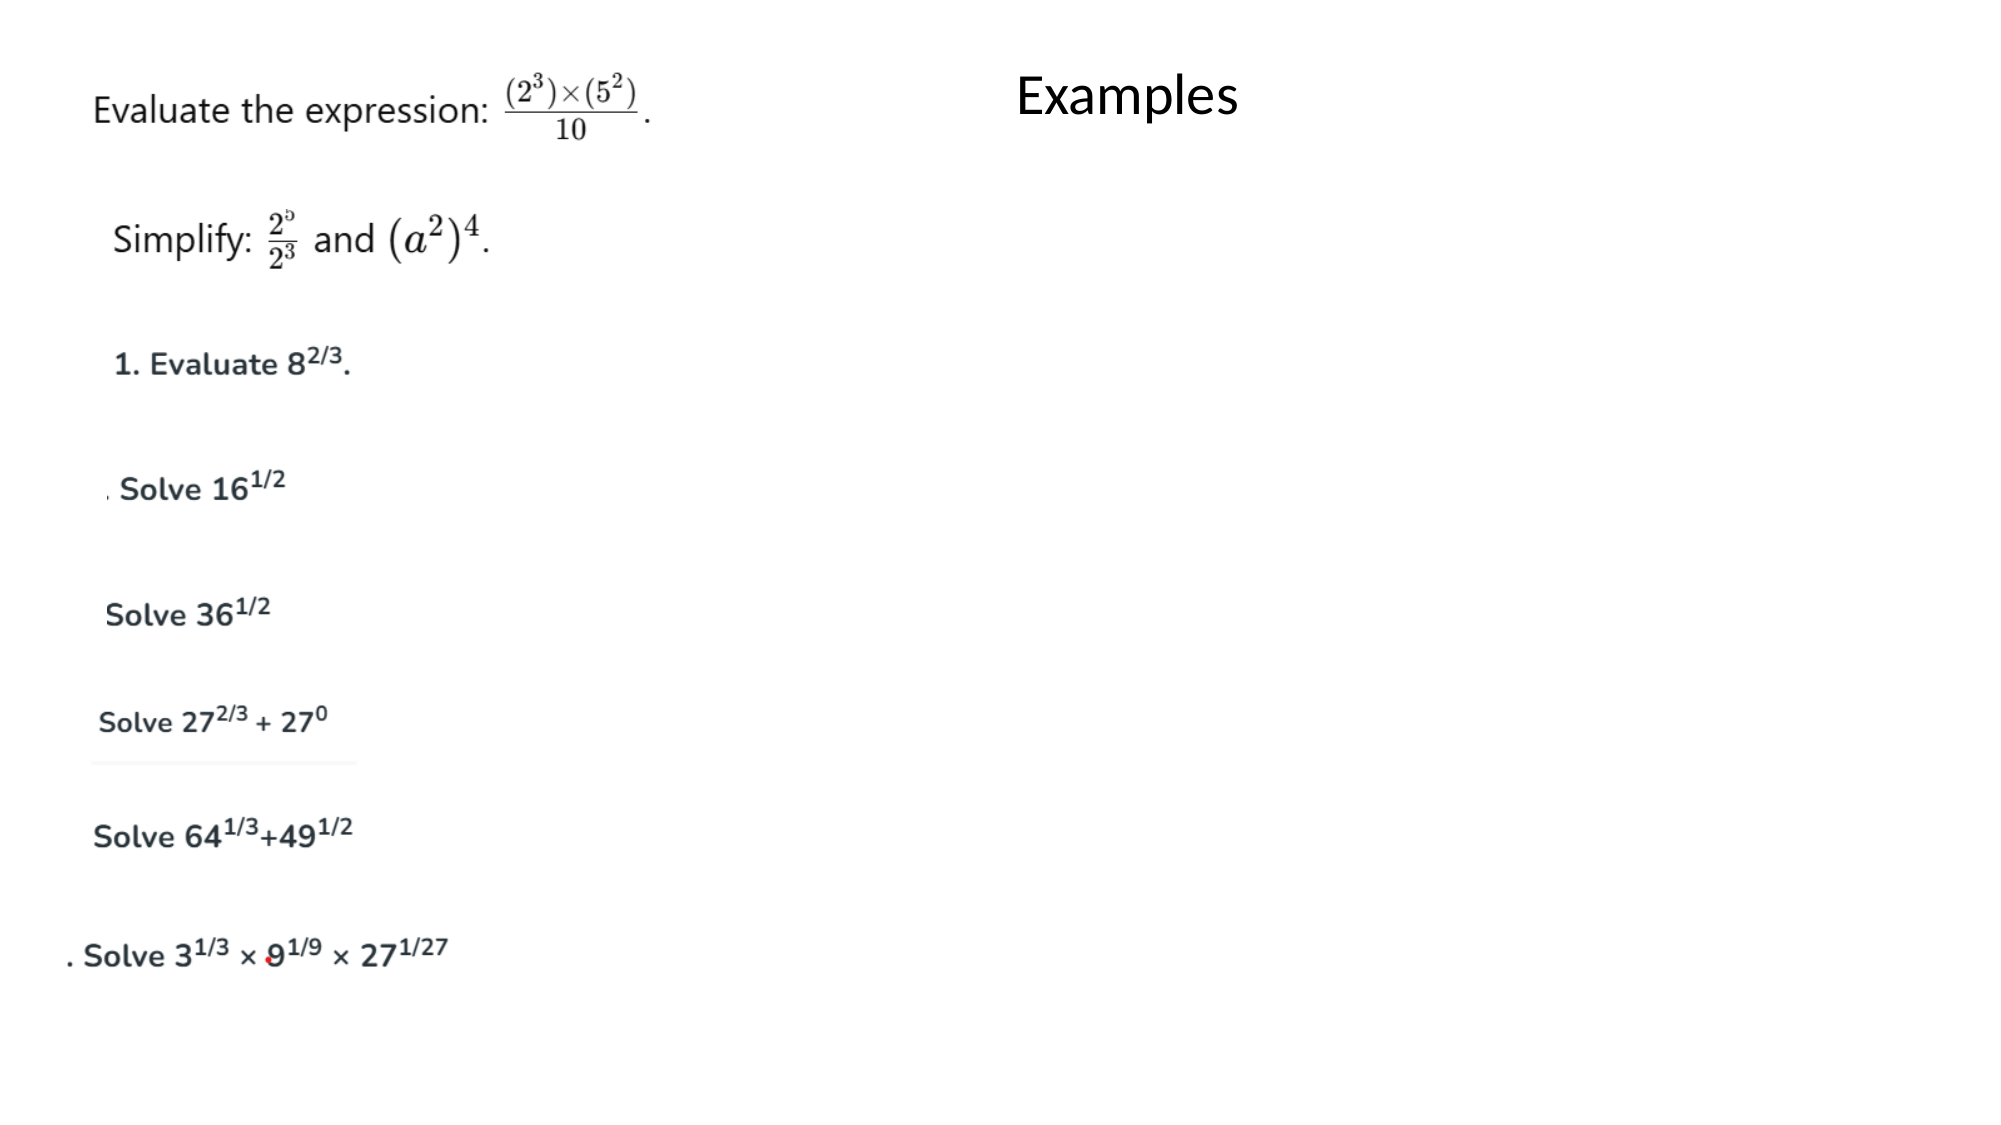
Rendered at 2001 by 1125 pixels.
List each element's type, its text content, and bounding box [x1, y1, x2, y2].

picture [106, 209, 509, 279]
picture [67, 921, 509, 1006]
text_box Examples [1001, 49, 1254, 134]
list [87, 49, 669, 158]
picture [93, 807, 379, 884]
picture [107, 458, 308, 537]
picture [91, 693, 357, 765]
picture [87, 326, 404, 412]
picture [107, 579, 342, 651]
